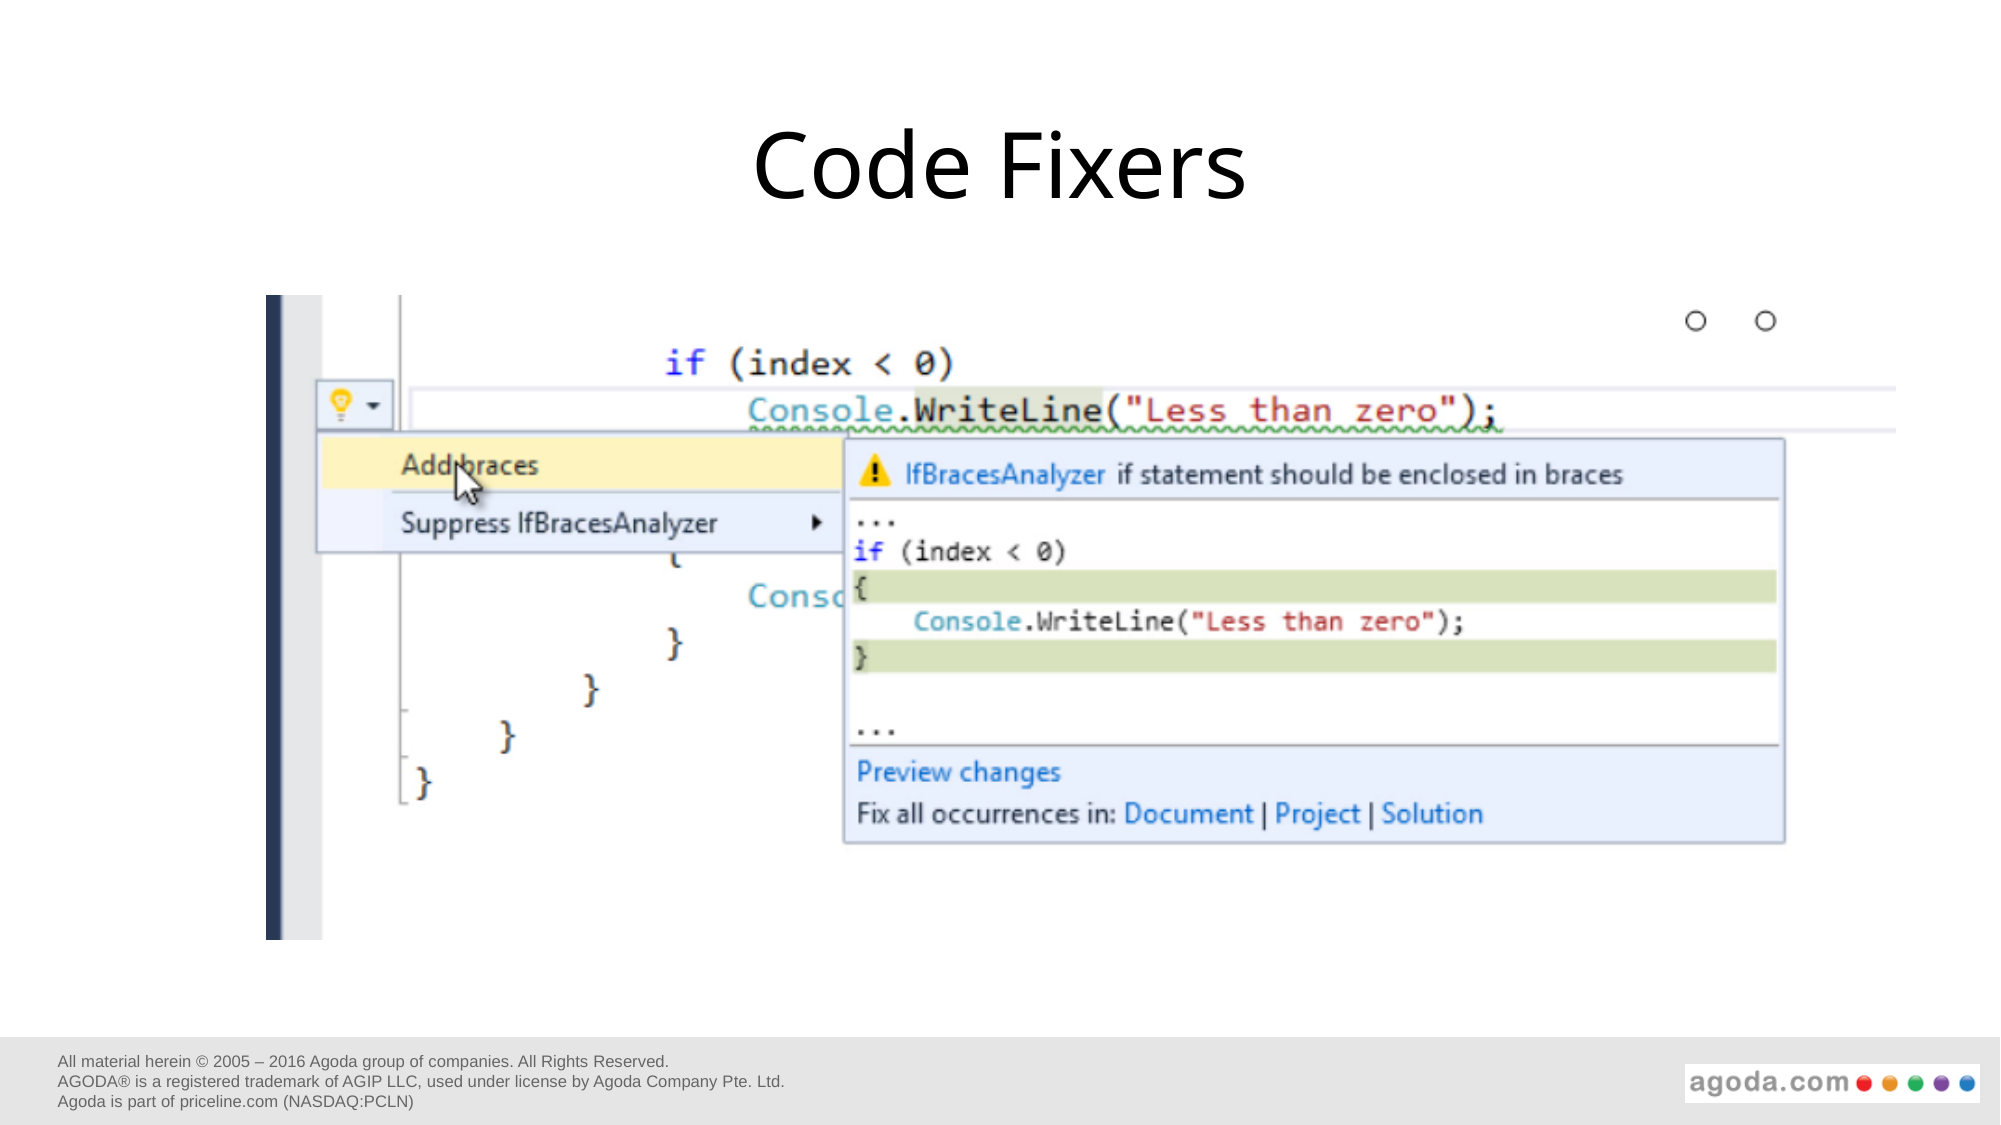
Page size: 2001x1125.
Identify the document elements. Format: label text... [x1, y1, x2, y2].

picture [1685, 1064, 1980, 1103]
title Code Fixers [137, 59, 1863, 278]
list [266, 295, 1896, 940]
